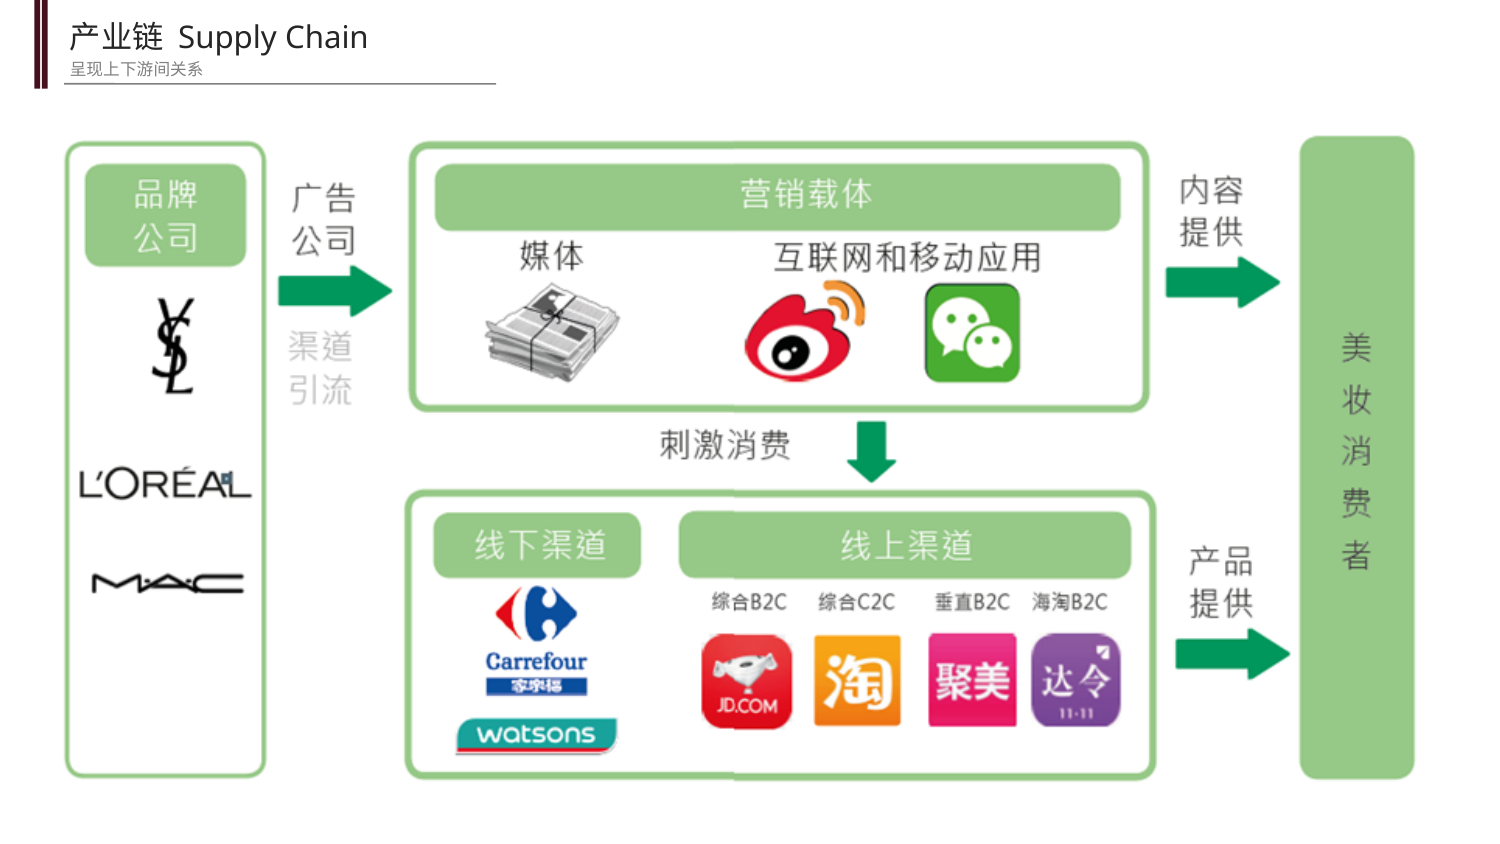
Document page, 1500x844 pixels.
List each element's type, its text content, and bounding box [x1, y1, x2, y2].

text_box 产业链 Supply Chain [58, 11, 535, 52]
text_box 呈现上下游间关系 [58, 52, 535, 84]
picture [58, 122, 1437, 805]
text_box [34, 0, 48, 89]
